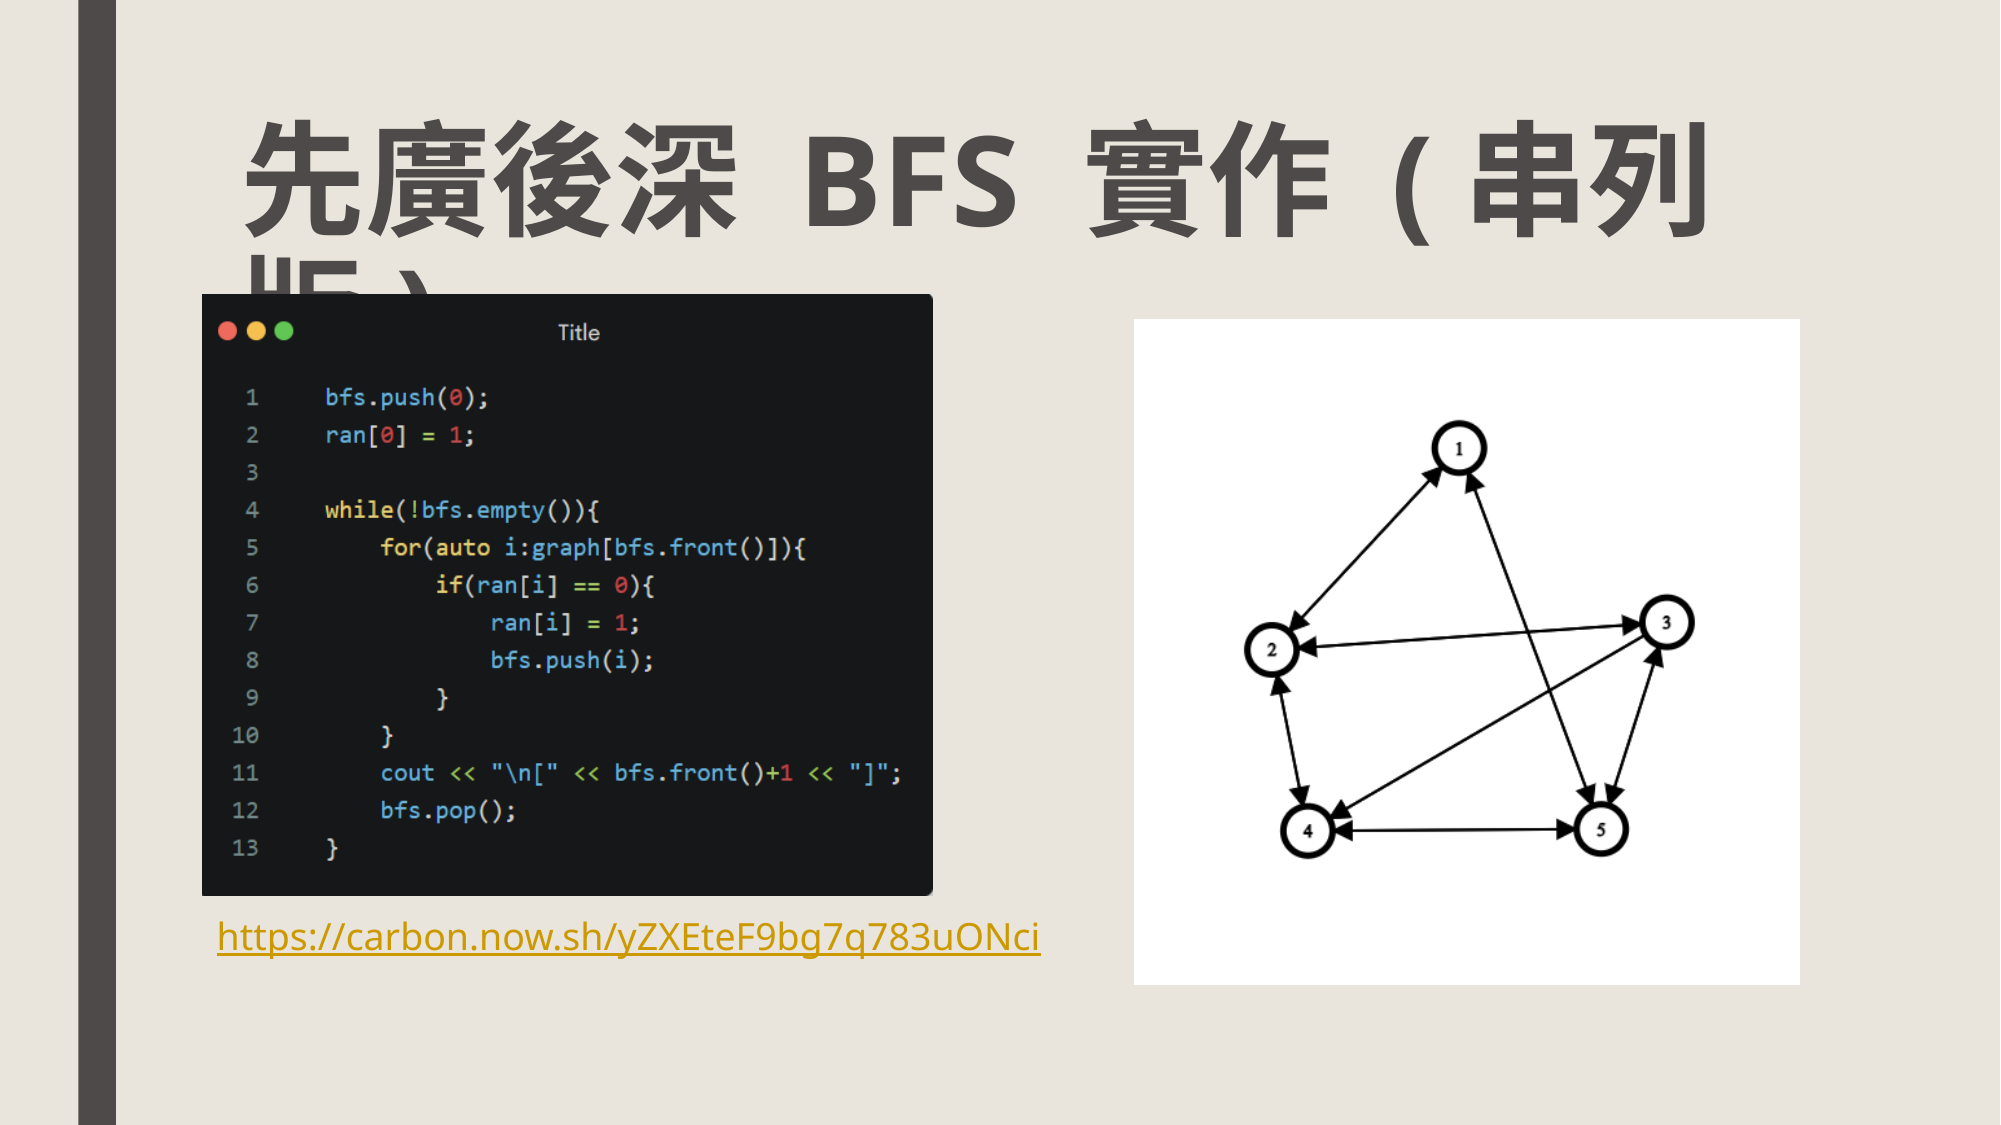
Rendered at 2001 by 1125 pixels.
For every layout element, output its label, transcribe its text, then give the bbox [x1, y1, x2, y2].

picture [201, 294, 933, 896]
picture [1134, 319, 1800, 985]
text_box https://carbon.now.sh/yZXEteF9bg7q783uONci [201, 905, 1134, 971]
title 先廣後深 BFS 實作 (串列版) [225, 112, 1800, 357]
